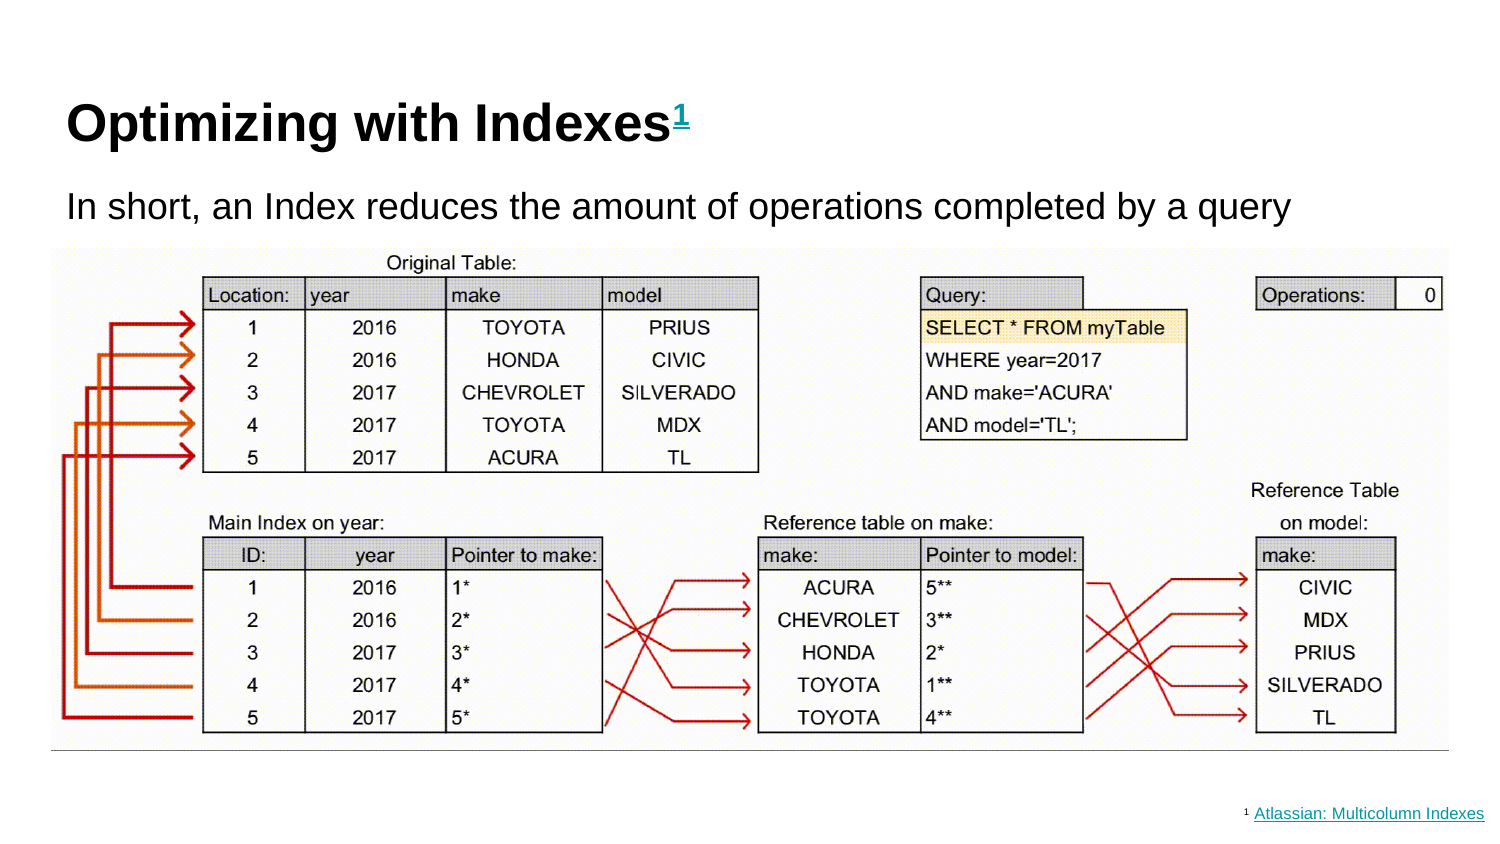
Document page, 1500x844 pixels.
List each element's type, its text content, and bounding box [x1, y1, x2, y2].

title Optimizing with Indexes1 [51, 72, 1449, 167]
text_box In short, an Index reduces the amount of operations completed by a query [51, 167, 1449, 242]
picture [50, 248, 1450, 752]
text_box 1 Atlassian: Multicolumn Indexes [0, 793, 1500, 834]
